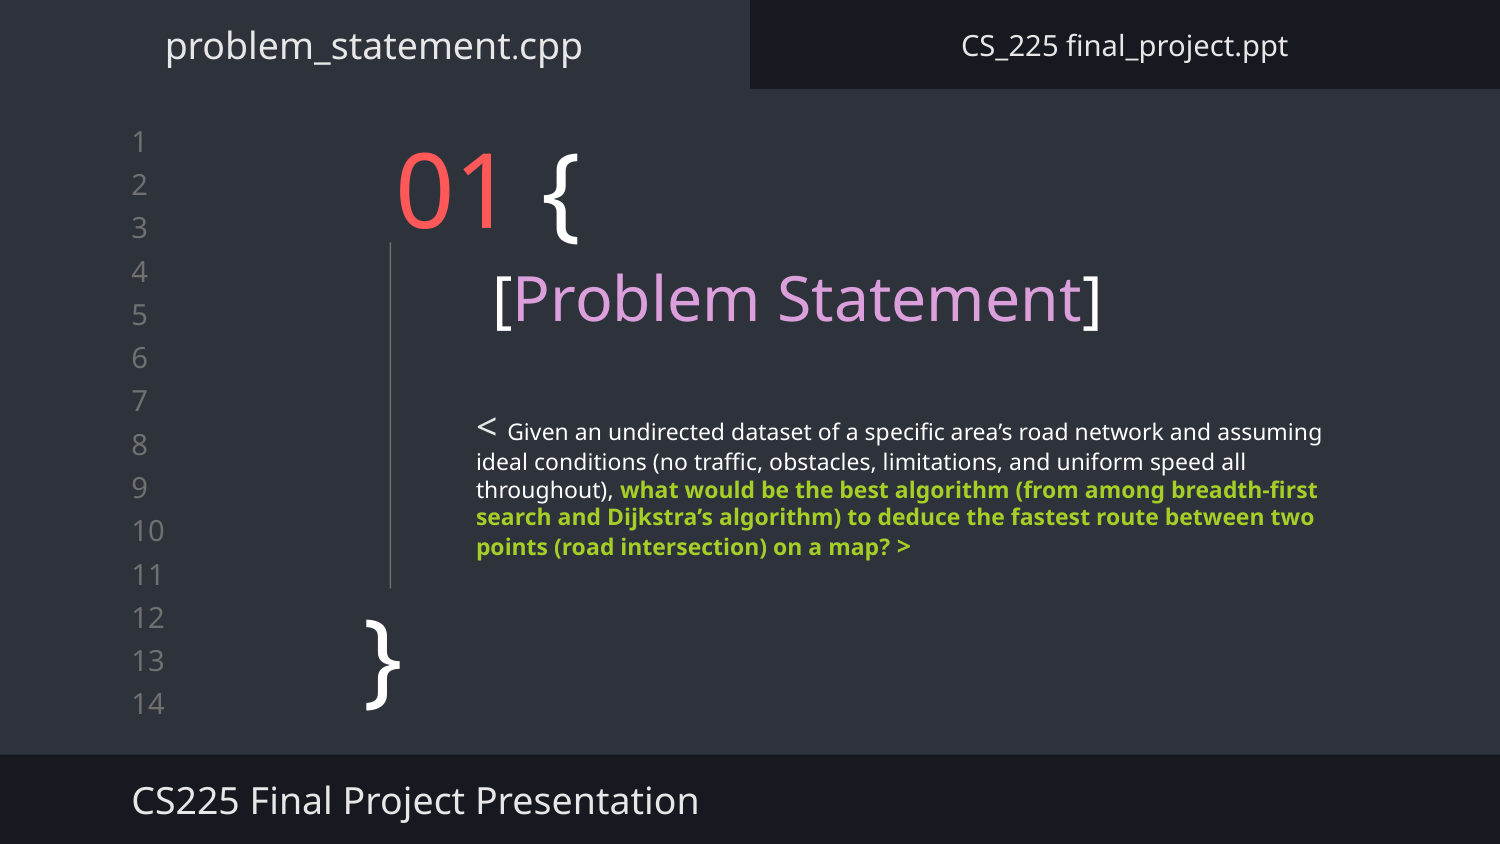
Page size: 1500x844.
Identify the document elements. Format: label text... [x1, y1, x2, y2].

title [Problem Statement] [477, 252, 1360, 341]
subtitle problem_statement.cpp [0, 15, 749, 74]
text_box } [348, 588, 432, 717]
subtitle CS225 Final Project Presentation [116, 770, 915, 829]
title 01 { [337, 96, 640, 278]
subtitle < Given an undirected dataset of a specific area’s road network and assuming ideal conditions (no traffic, obstacles, limitations, and uniform speed all throughout), what would be the best algorithm (from among breadth-first search and Dijkstra’s algorithm) to deduce the fastest route between two points (road intersection) on a map? > [461, 374, 1376, 589]
subtitle CS_225 final_project.ppt [750, 15, 1500, 74]
